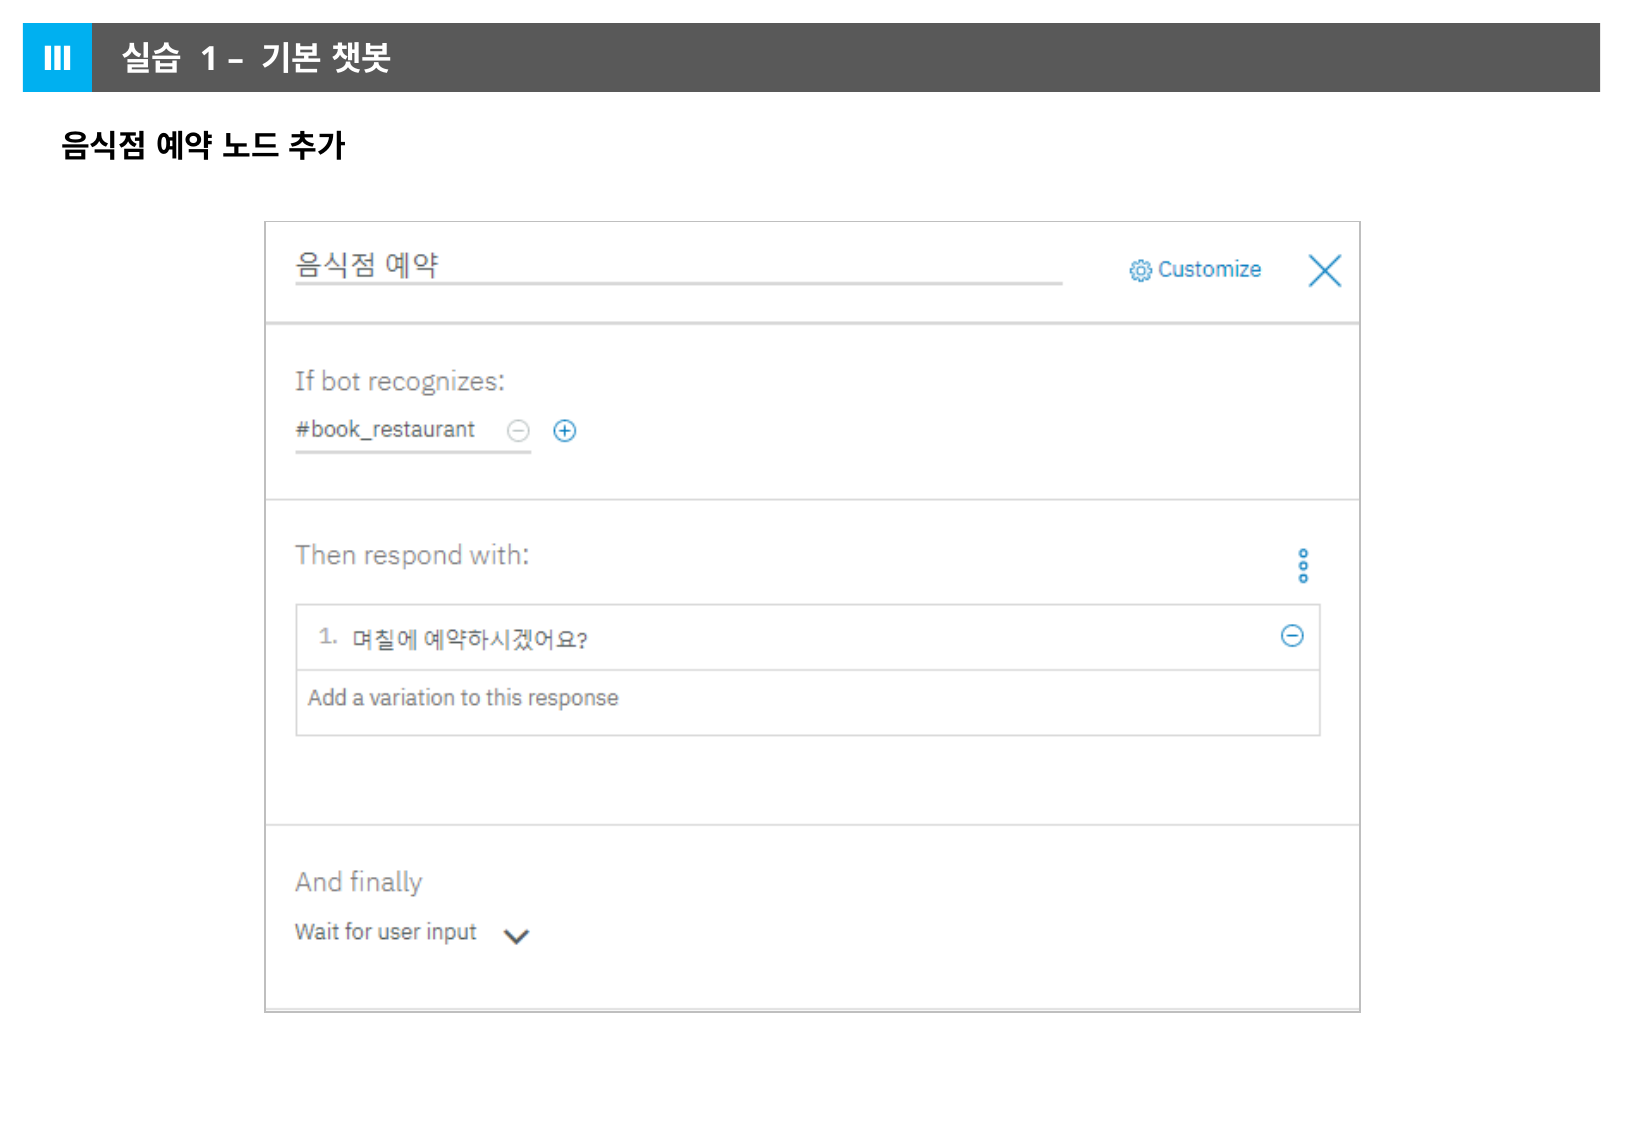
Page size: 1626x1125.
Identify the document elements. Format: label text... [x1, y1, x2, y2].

text_box 실습 1 – 기본 챗봇 [90, 21, 1602, 94]
text_box 음식점 예약 노드 추가 [46, 111, 1582, 232]
picture [265, 222, 1360, 1012]
text_box Ⅲ [21, 21, 91, 94]
